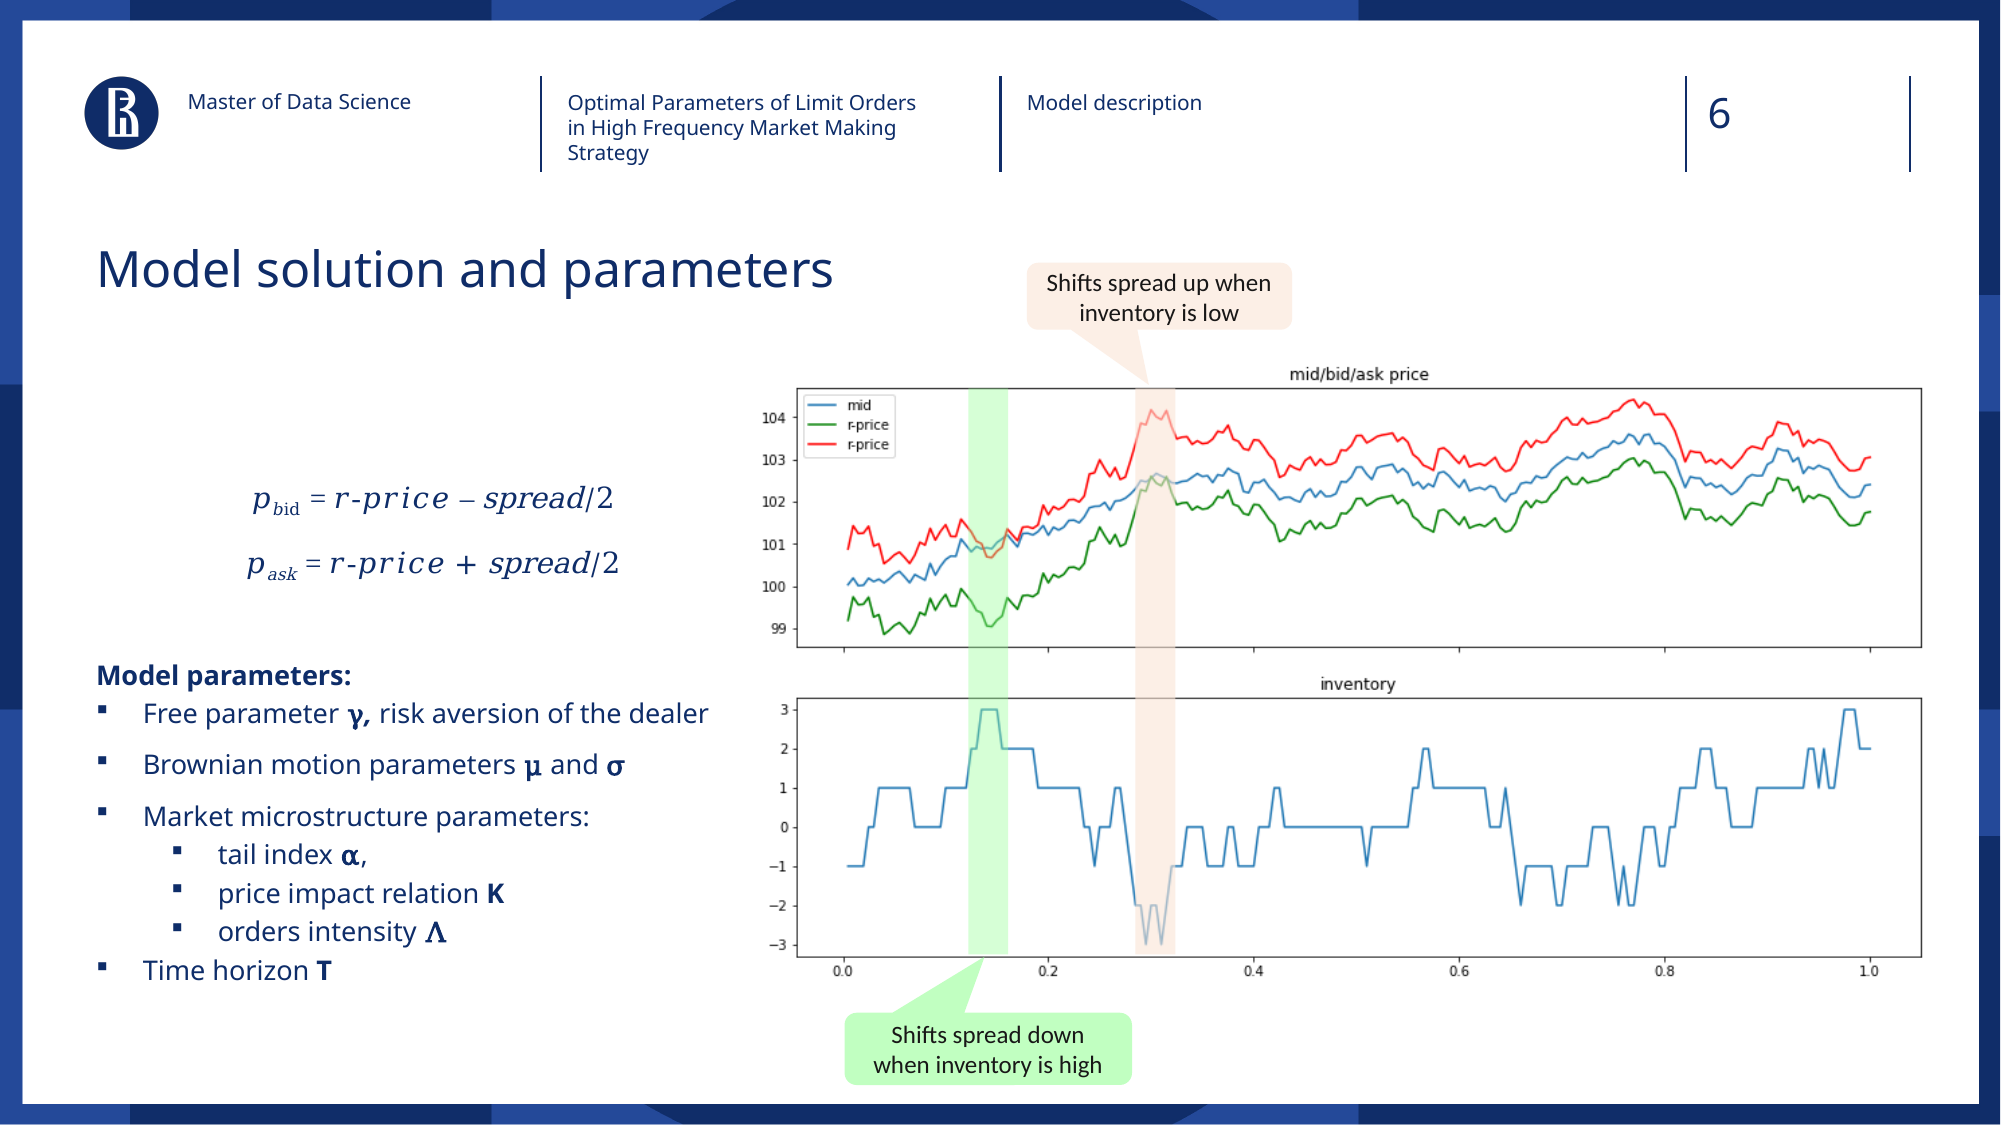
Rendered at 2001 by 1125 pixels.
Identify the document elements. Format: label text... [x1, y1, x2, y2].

title Model solution and parameters [96, 237, 1910, 365]
list Master of Data Science [187, 88, 500, 157]
text_box Shifts spread up when inventory is low [1025, 261, 1294, 358]
list Optimal Parameters of Limit Orders in High Frequency Market Making Strategy [567, 90, 929, 157]
picture [0, 0, 2001, 1125]
list Model description [1026, 90, 1367, 157]
text_box Shifts spread down when inventory is high [843, 988, 1134, 1087]
